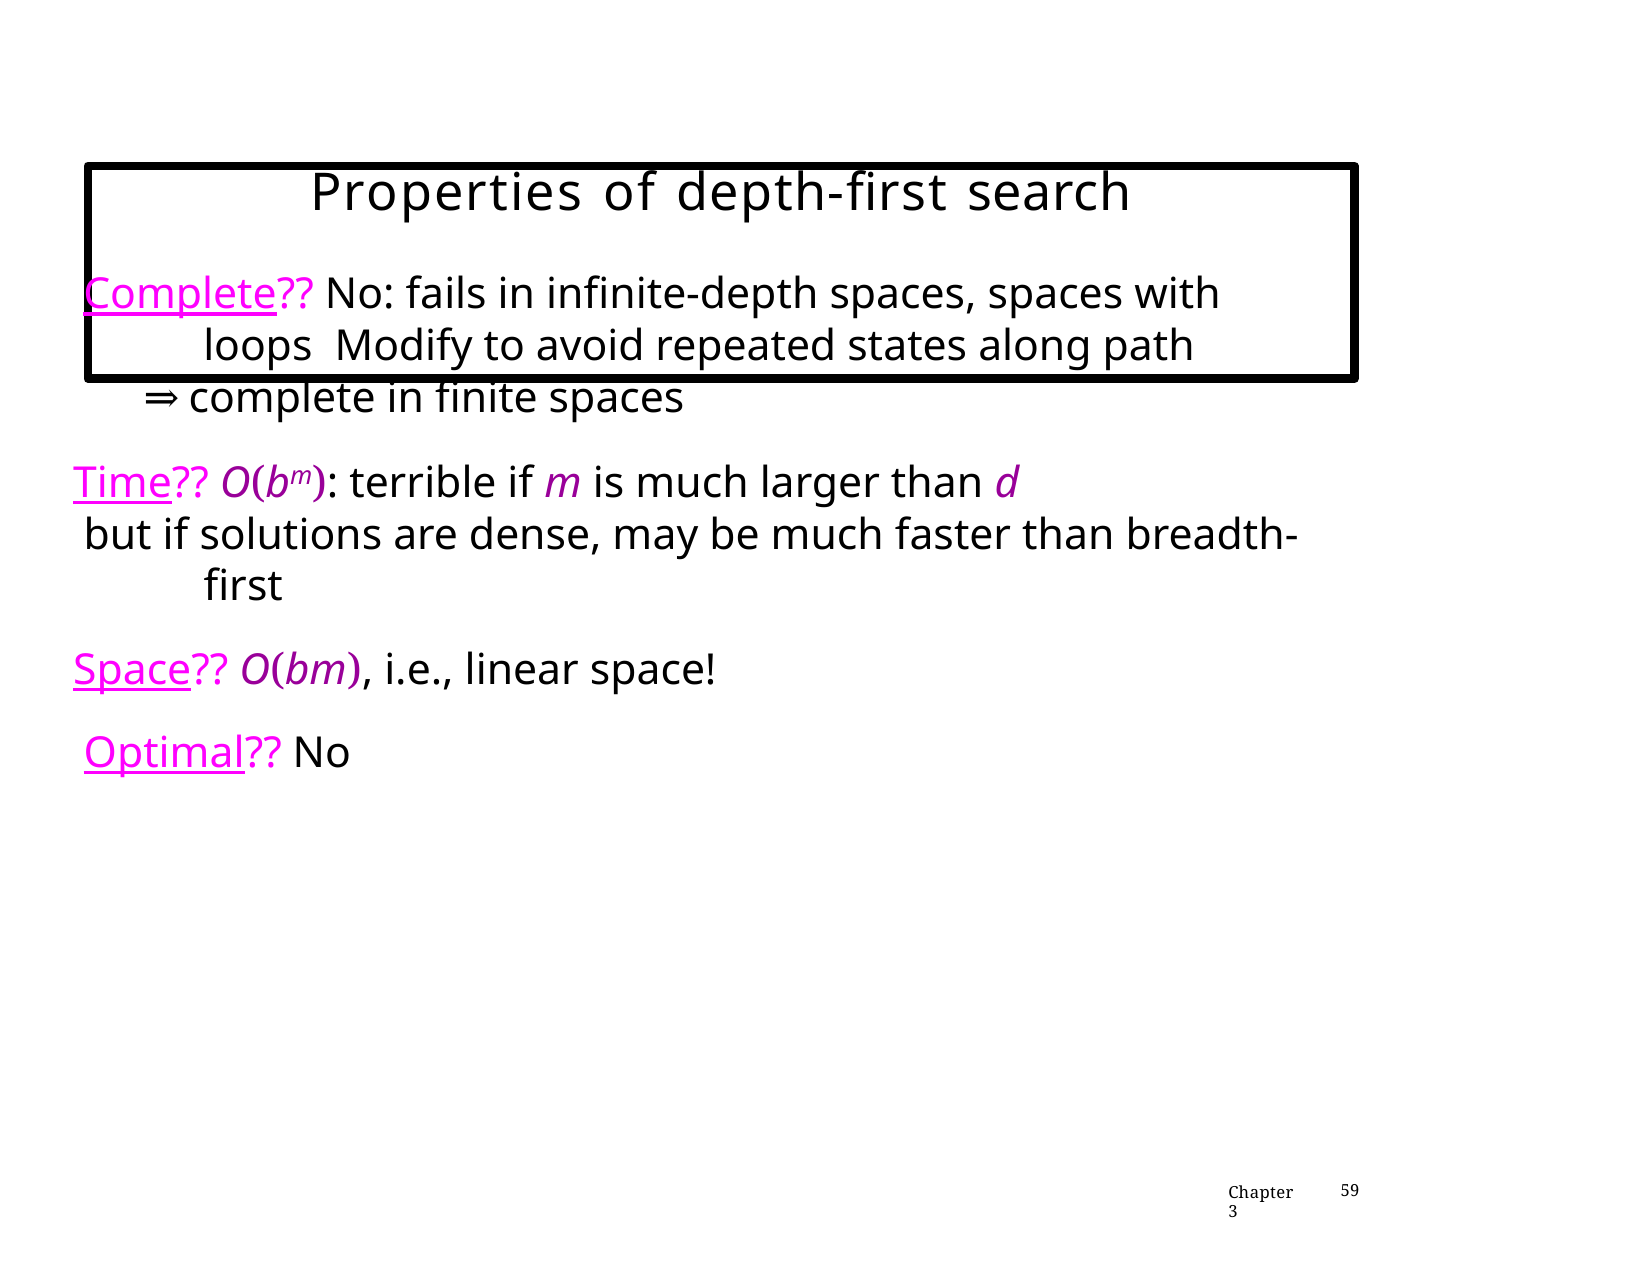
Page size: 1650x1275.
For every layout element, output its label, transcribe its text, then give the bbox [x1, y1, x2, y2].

title Properties of depth-first search [87, 165, 1355, 263]
footer Chapter 3 [1226, 1183, 1308, 1275]
slide_number 59 [1334, 1183, 1367, 1275]
text_box Complete?? No: fails in infinite-depth spaces, spaces with loops Modify to avoid repeated states along path ⇒ complete in finite spaces Time?? O(bm): terrible if m is much larger than d but if solutions are dense, may be much faster than breadth-first Space?? O(bm), i.e., linear space! Optimal?? No [73, 263, 1475, 777]
